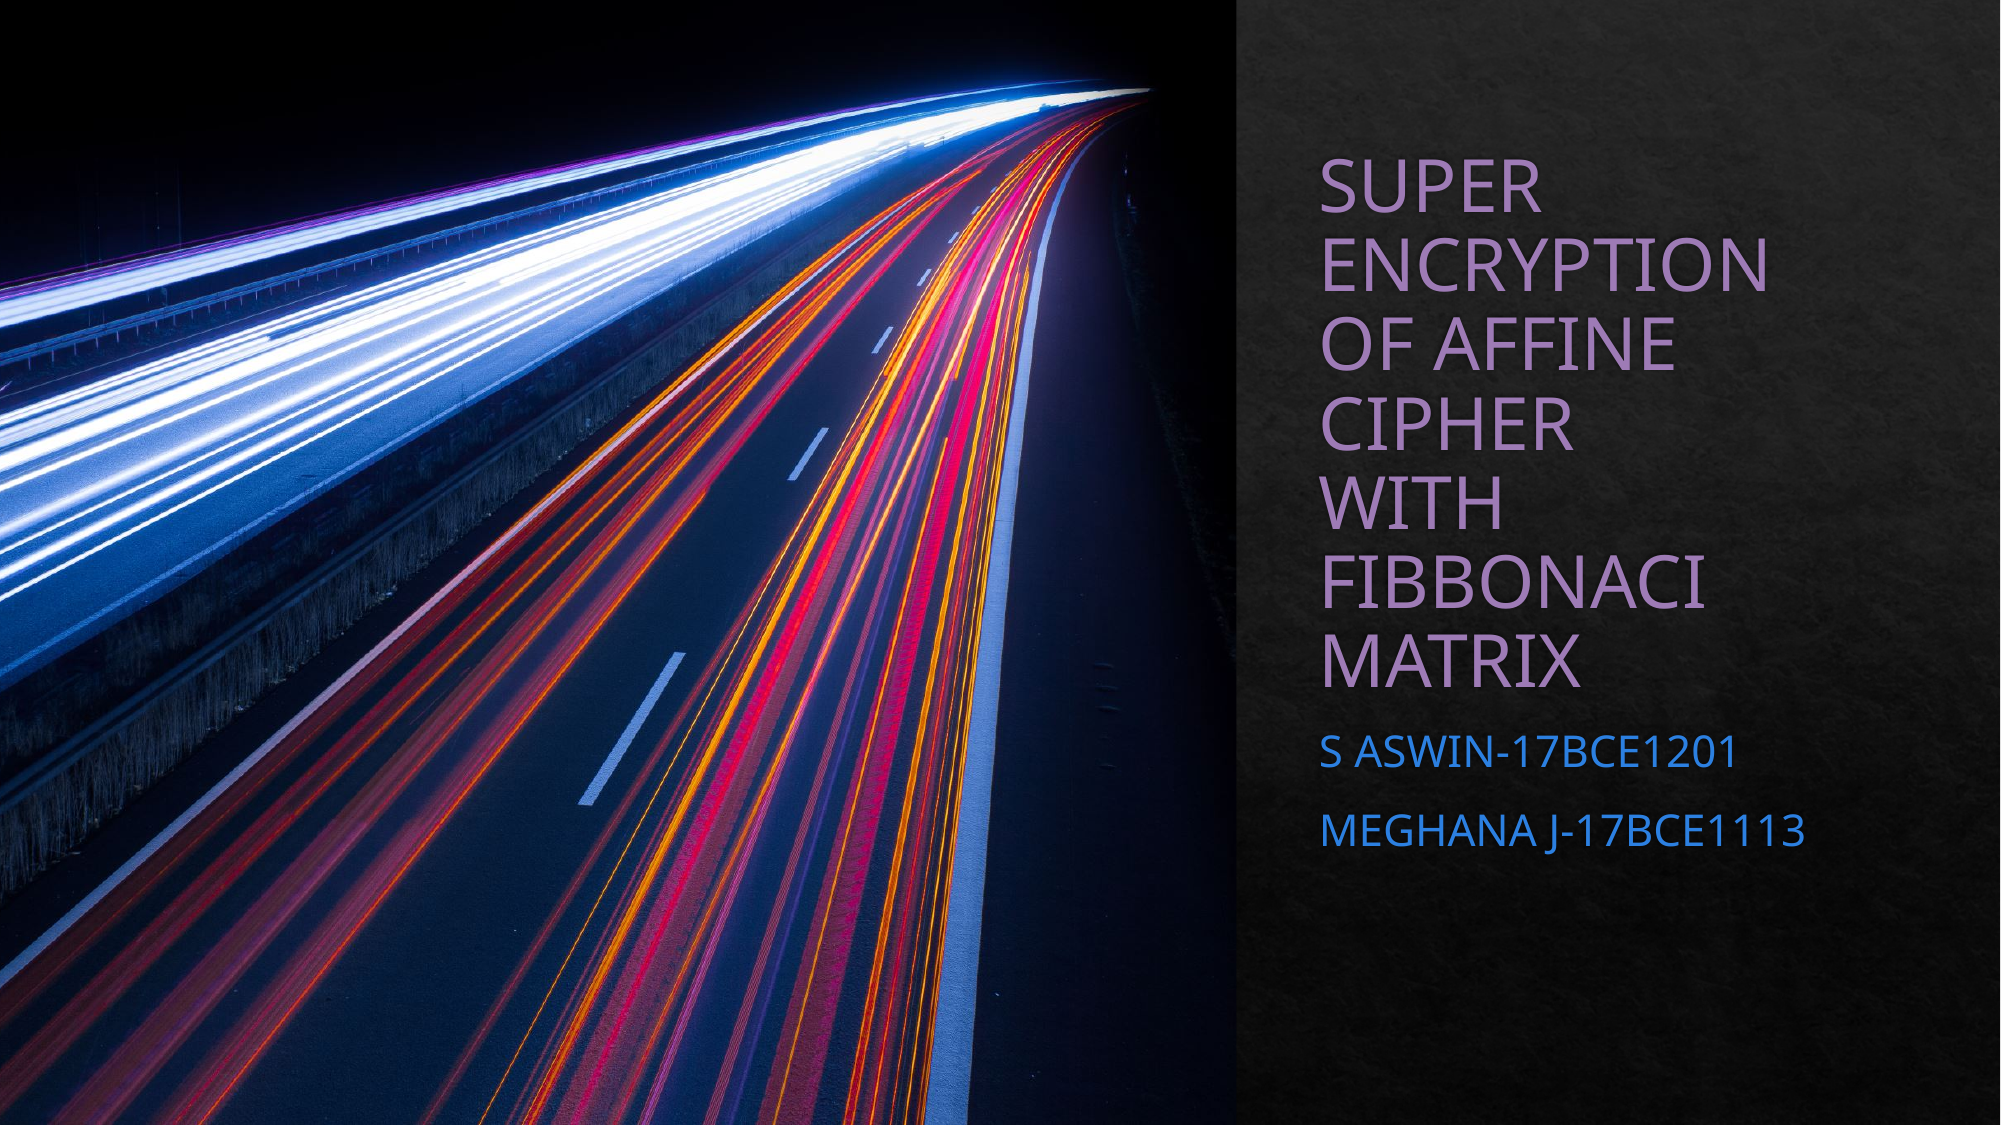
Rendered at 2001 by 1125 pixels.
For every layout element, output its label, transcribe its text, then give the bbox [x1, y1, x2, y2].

text_box [1244, 0, 2000, 1125]
subtitle S ASWIN-17BCE1201 MEGHANA J-17BCE1113 [1303, 711, 1859, 906]
title SUPER ENCRYPTION OF AFFINE CIPHER WITH FIBBONACI MATRIX [1303, 137, 1932, 712]
picture [0, 0, 1237, 1125]
